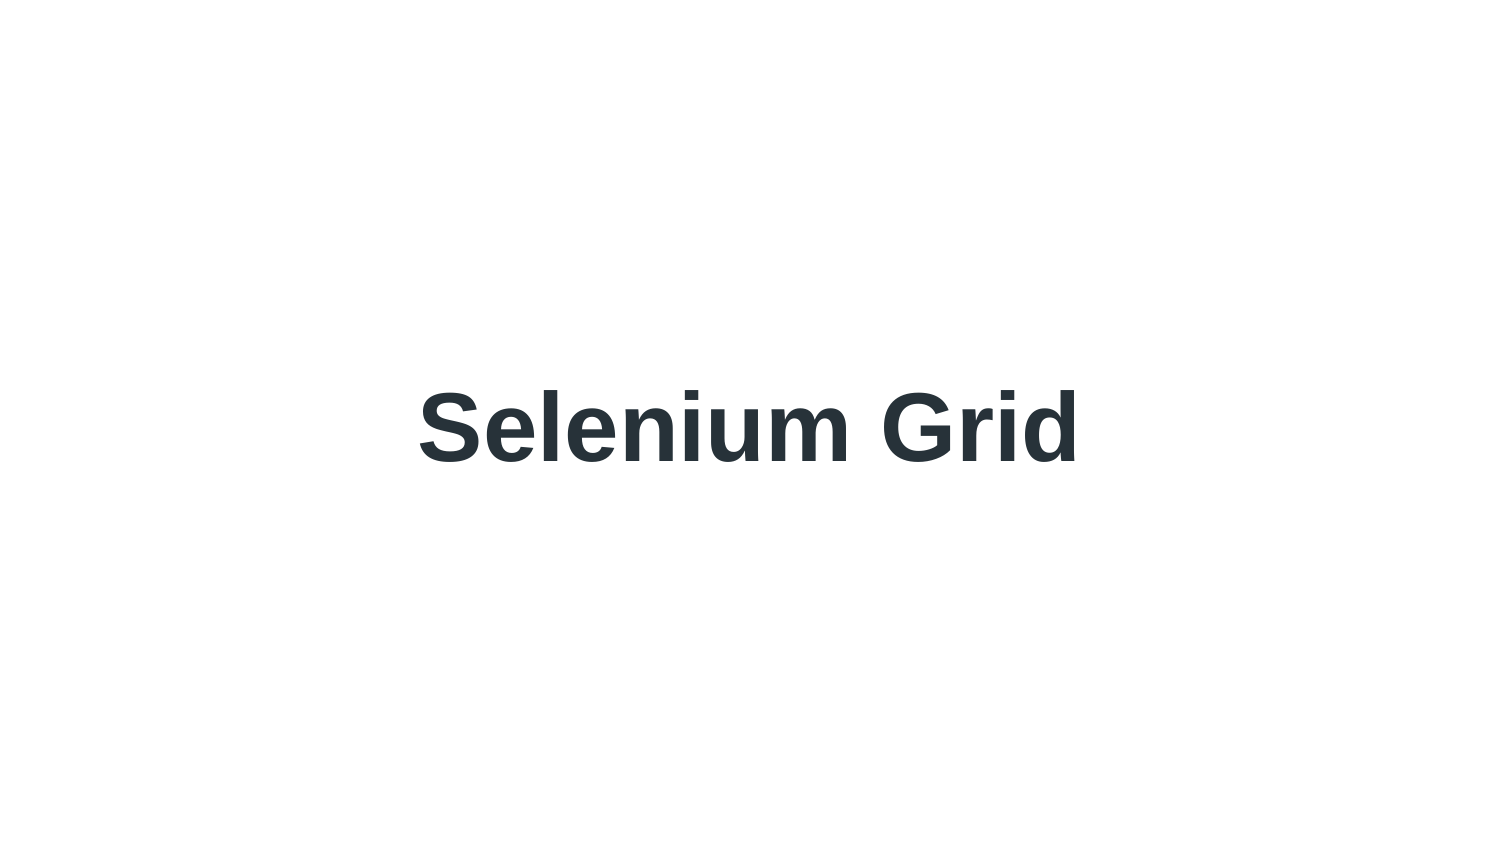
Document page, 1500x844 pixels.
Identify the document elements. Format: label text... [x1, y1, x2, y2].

title Selenium Grid [51, 352, 1449, 491]
